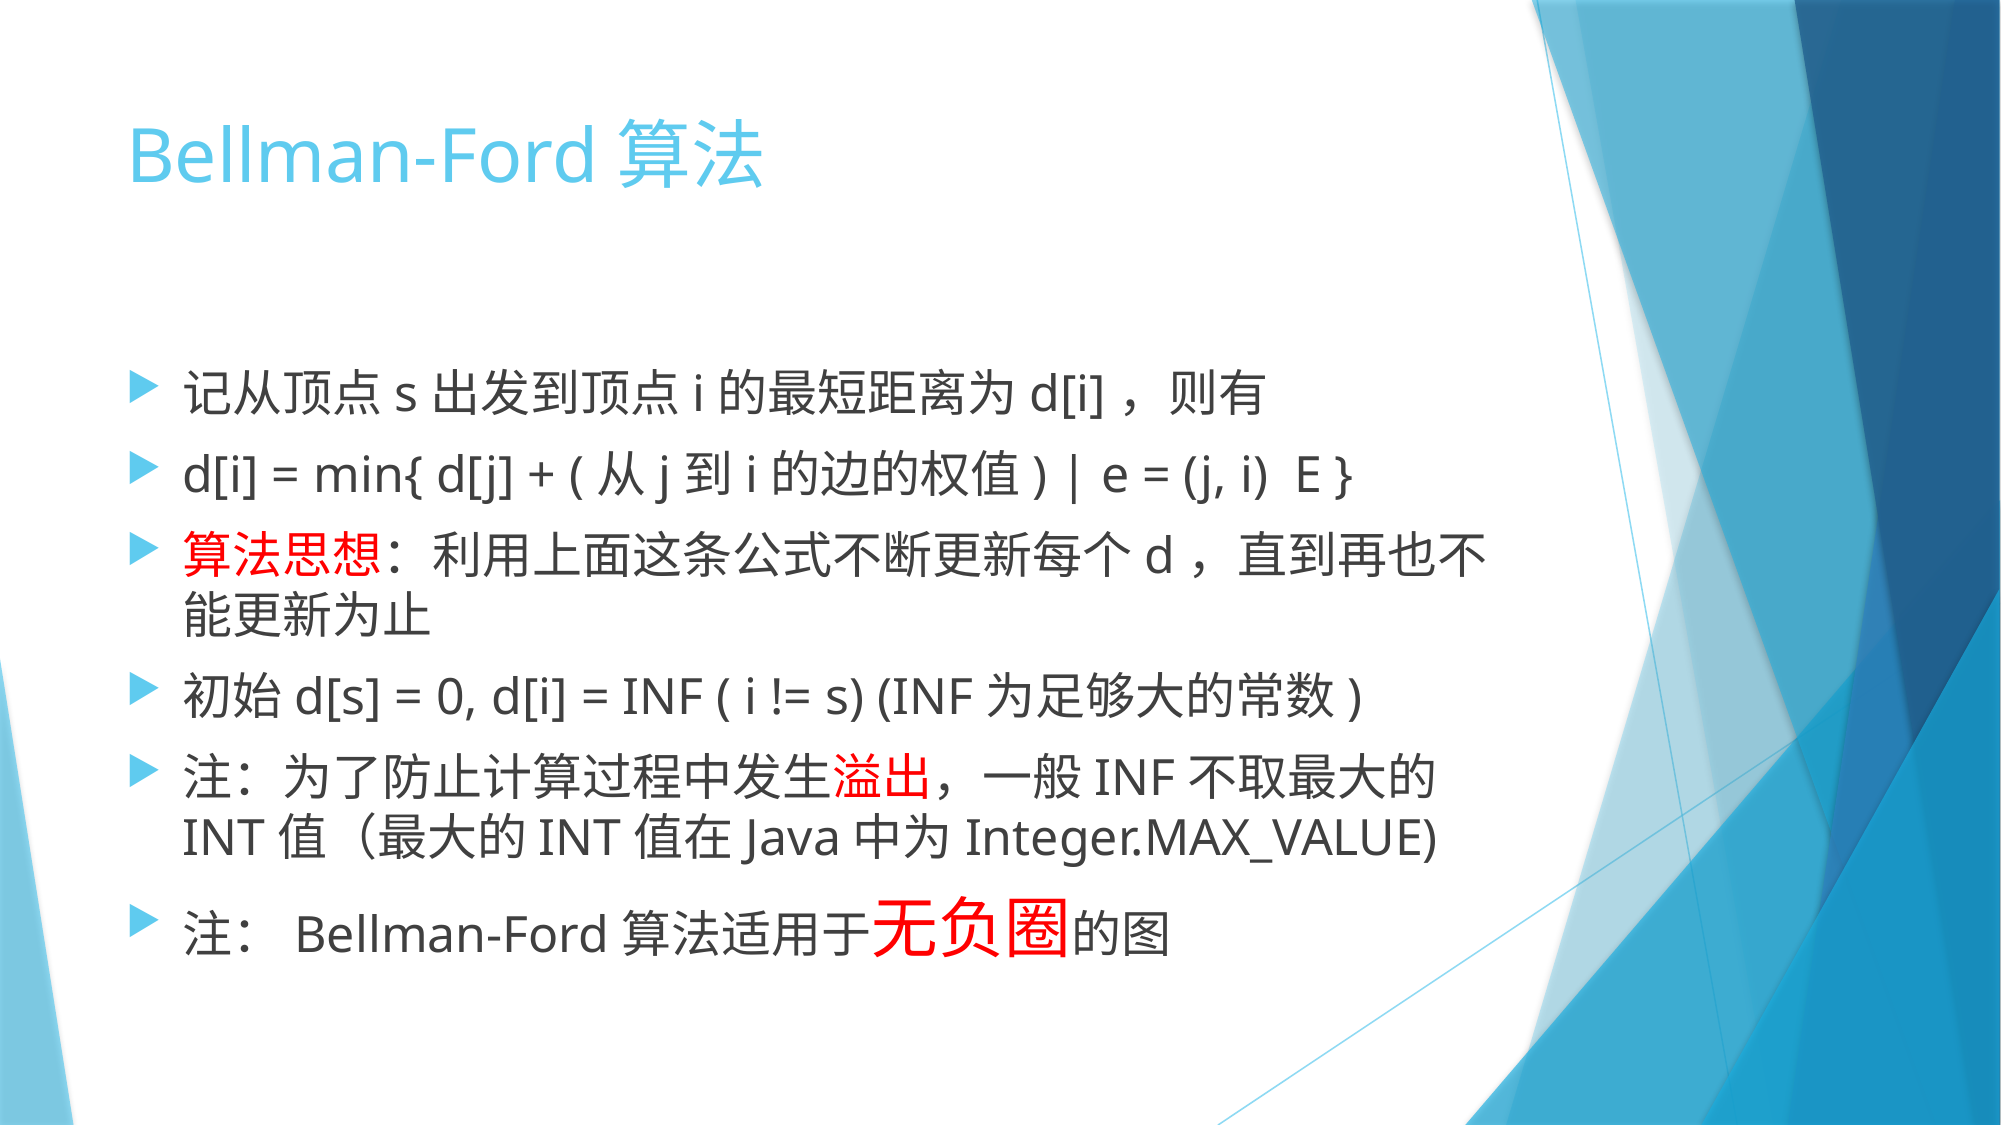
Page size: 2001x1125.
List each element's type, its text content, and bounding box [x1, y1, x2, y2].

title Bellman-Ford算法 [111, 99, 1522, 317]
